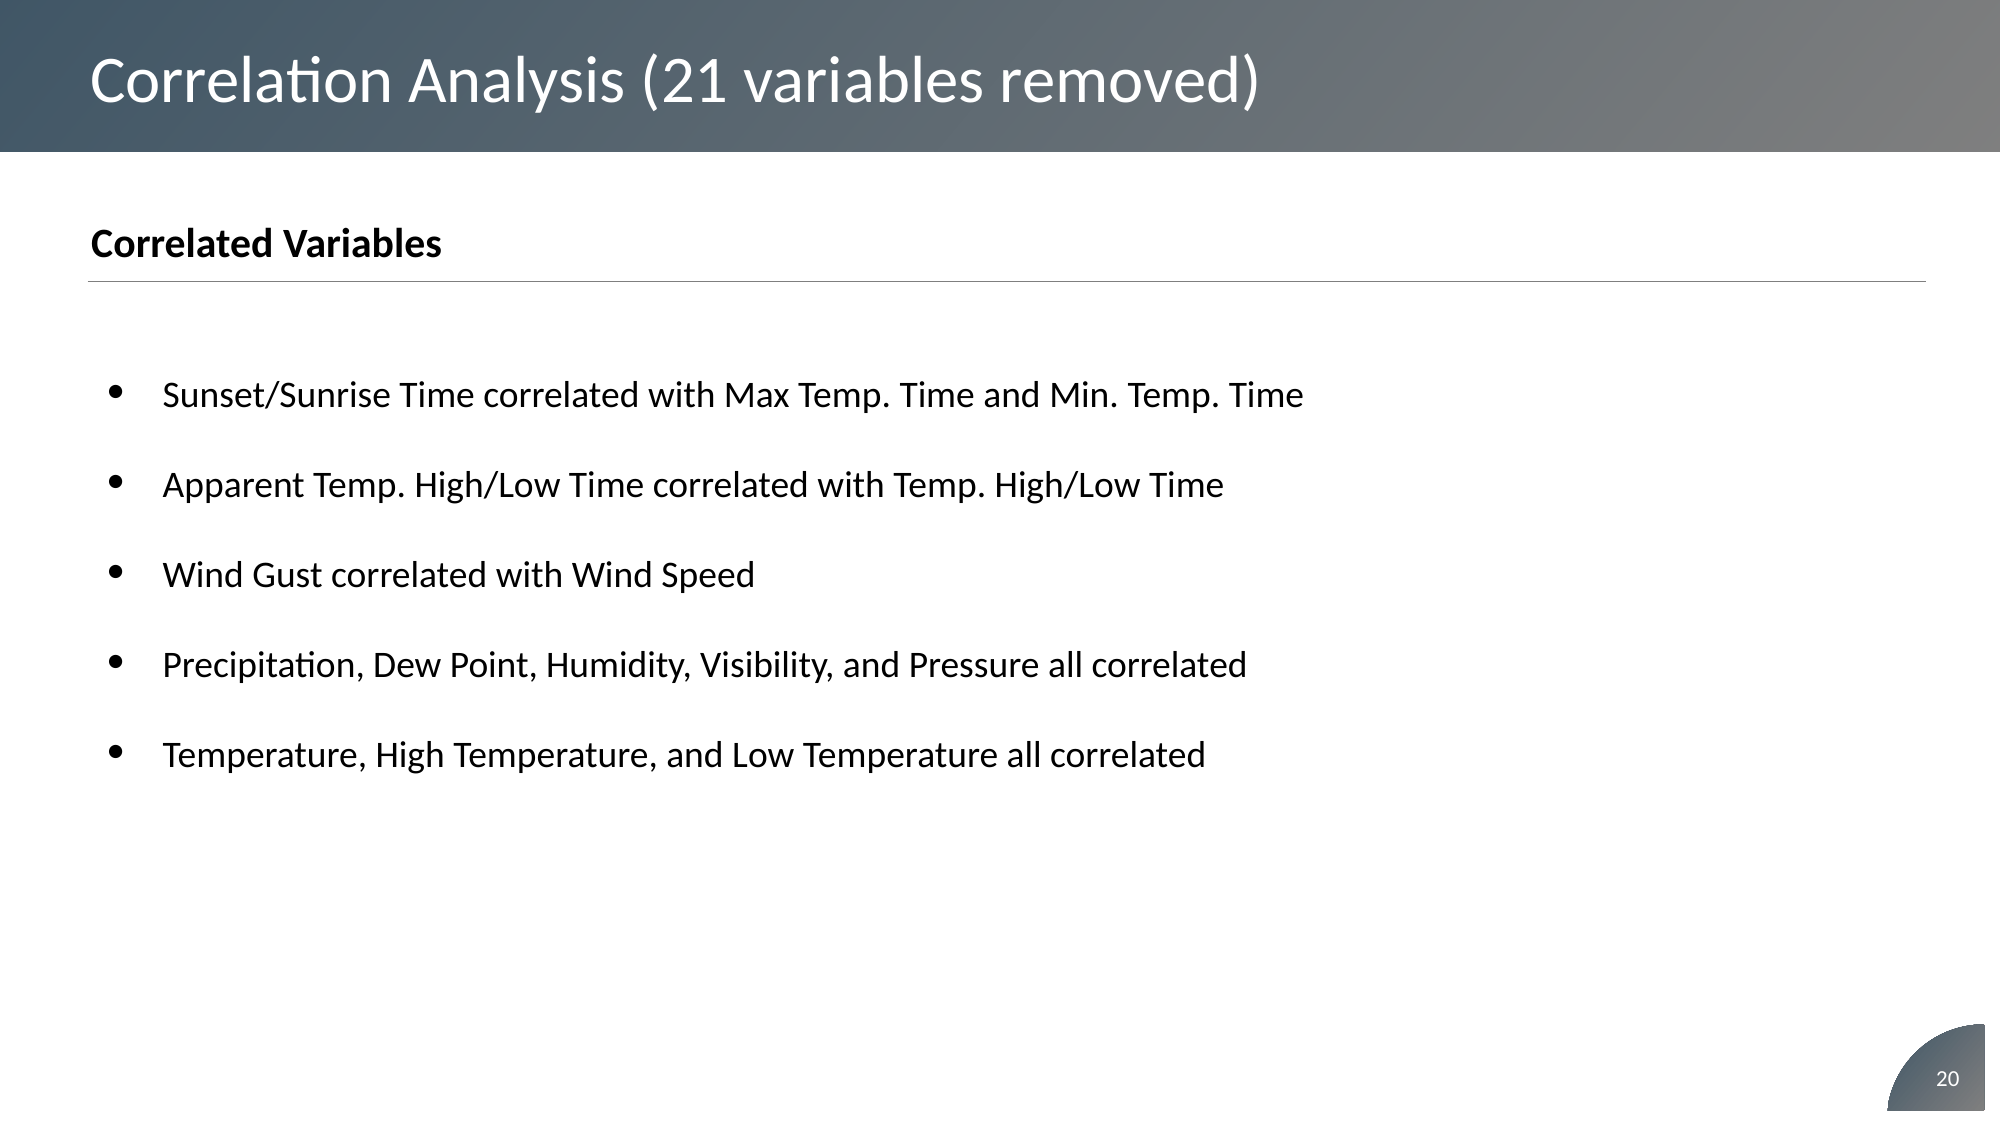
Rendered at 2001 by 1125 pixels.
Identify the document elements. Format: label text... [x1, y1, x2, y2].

text_box Correlated Variables [76, 208, 1176, 269]
text_box Correlation Analysis (21 variables removed) [0, 0, 2000, 152]
text_box ‹#› [1915, 1047, 1981, 1108]
text_box [1887, 1024, 1985, 1111]
text_box Sunset/Sunrise Time correlated with Max Temp. Time and Min. Temp. Time Apparent Temp. High/Low Time correlated with Temp. High/Low Time Wind Gust correlated with Wind Speed Precipitation, Dew Point, Humidity, Visibility, and Pressure all correlated Temperature, High Temperature, and Low Temperature all correlated [87, 325, 1490, 984]
